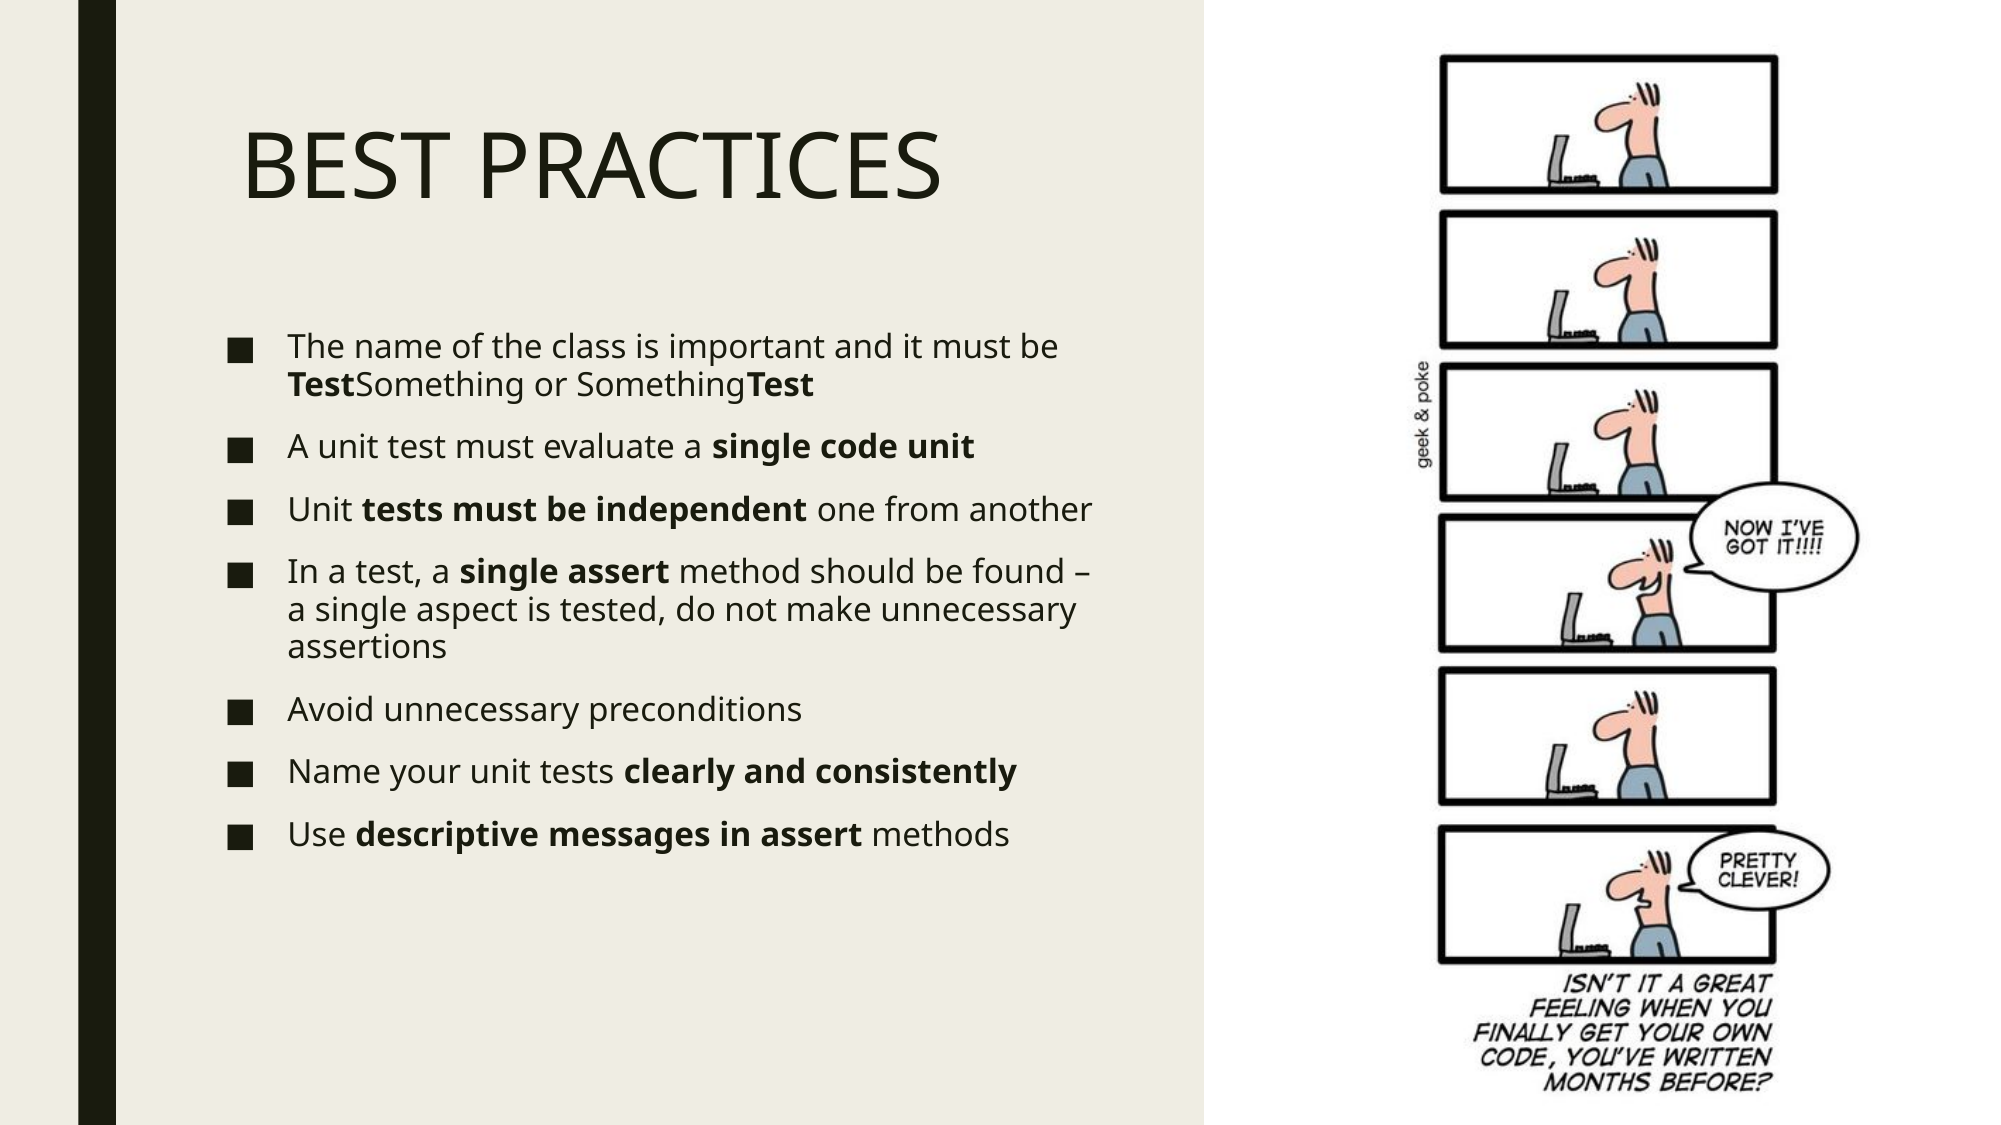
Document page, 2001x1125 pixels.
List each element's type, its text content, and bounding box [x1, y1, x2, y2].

title BEST PRACTICES [225, 112, 1204, 357]
picture [1204, 0, 2000, 1125]
list The name of the class is important and it must be TestSomething or SomethingTest A unit test must evaluate a single code unit Unit tests must be independent one from another In a test, a single assert method should be found – a single aspect is tested, do not make unnecessary assertions Avoid unnecessary preconditions Name your unit tests clearly and consistently Use descriptive messages in assert methods [209, 256, 1134, 1069]
